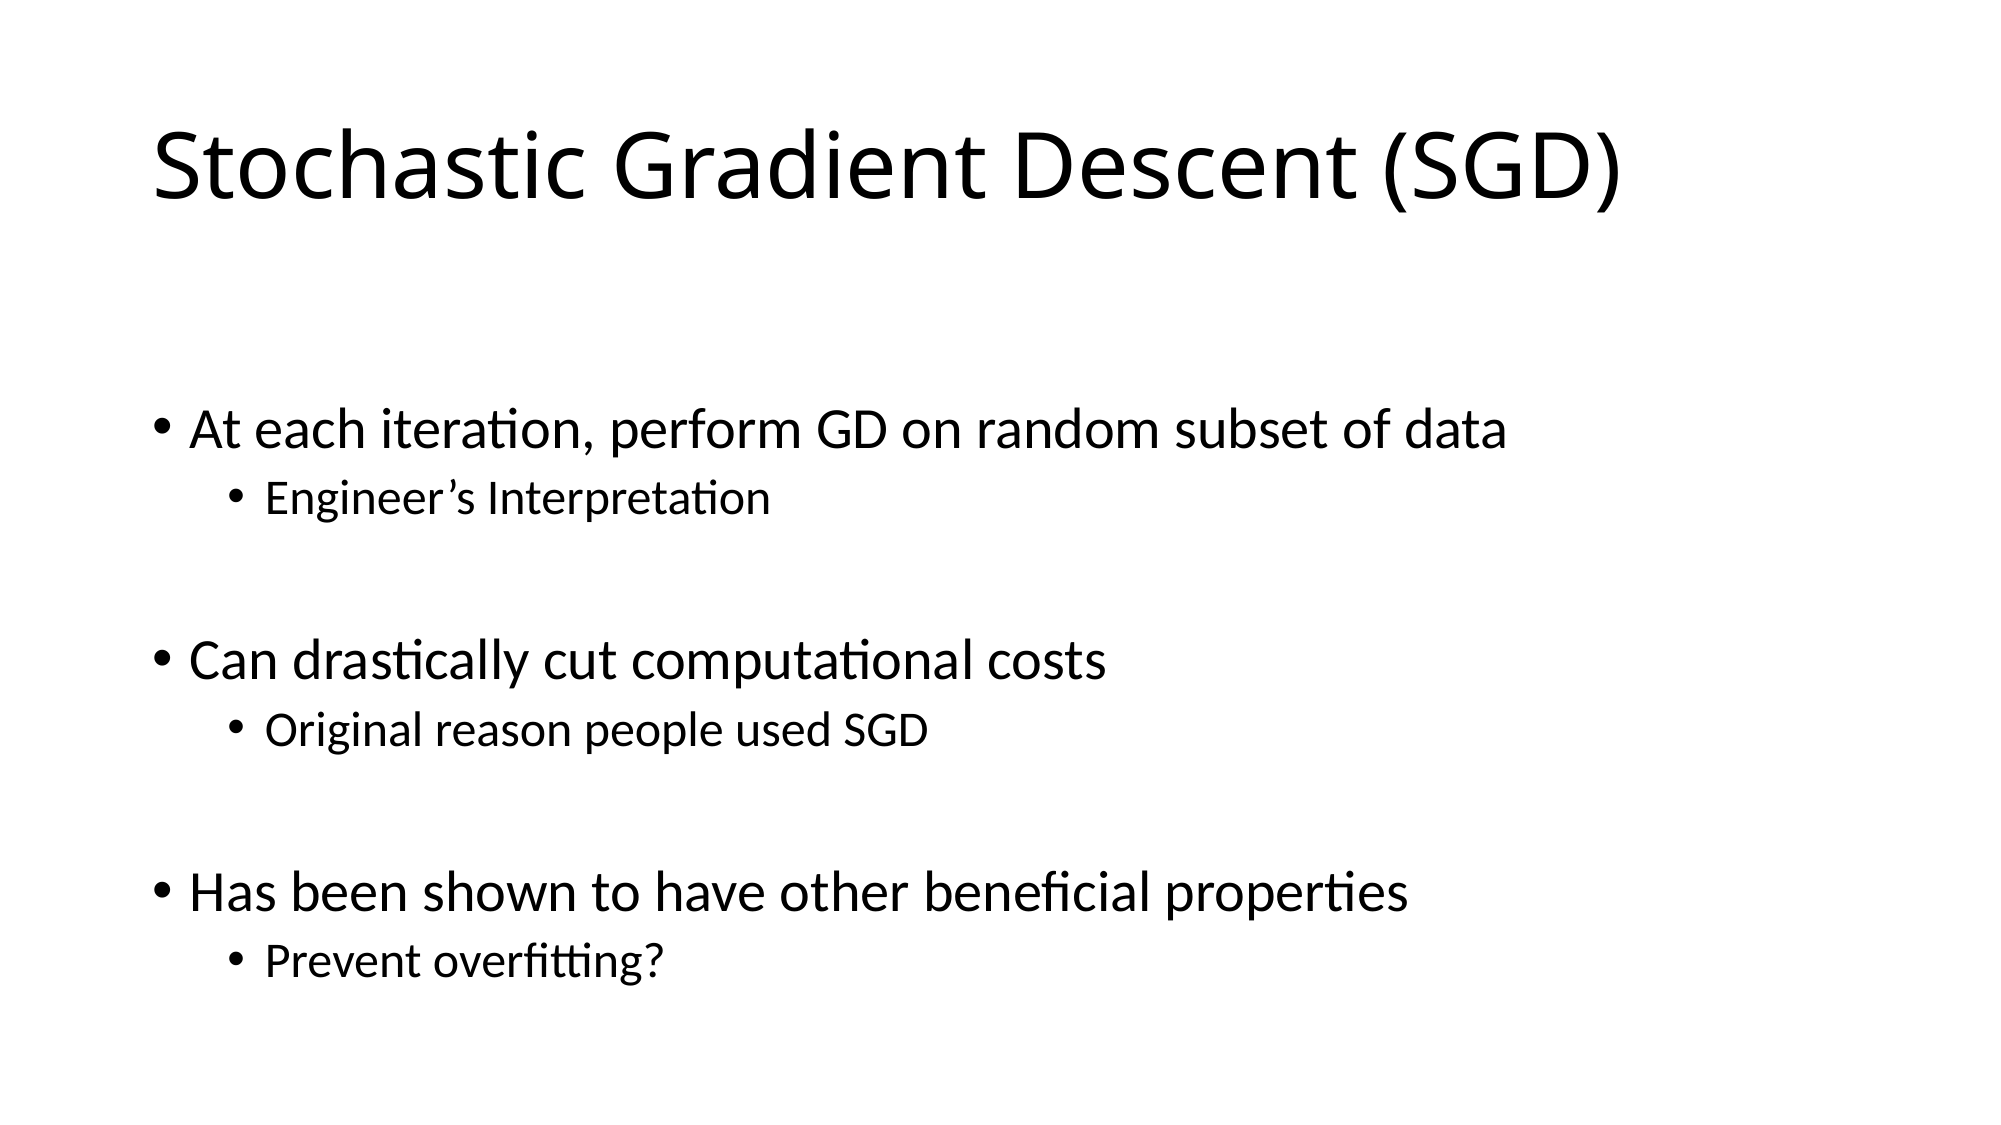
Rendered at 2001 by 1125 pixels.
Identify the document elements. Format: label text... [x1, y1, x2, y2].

list At each iteration, perform GD on random subset of data Engineer’s Interpretation Can drastically cut computational costs Original reason people used SGD Has been shown to have other beneficial properties Prevent overfitting? [137, 299, 1863, 1014]
title Stochastic Gradient Descent (SGD) [137, 59, 1863, 278]
